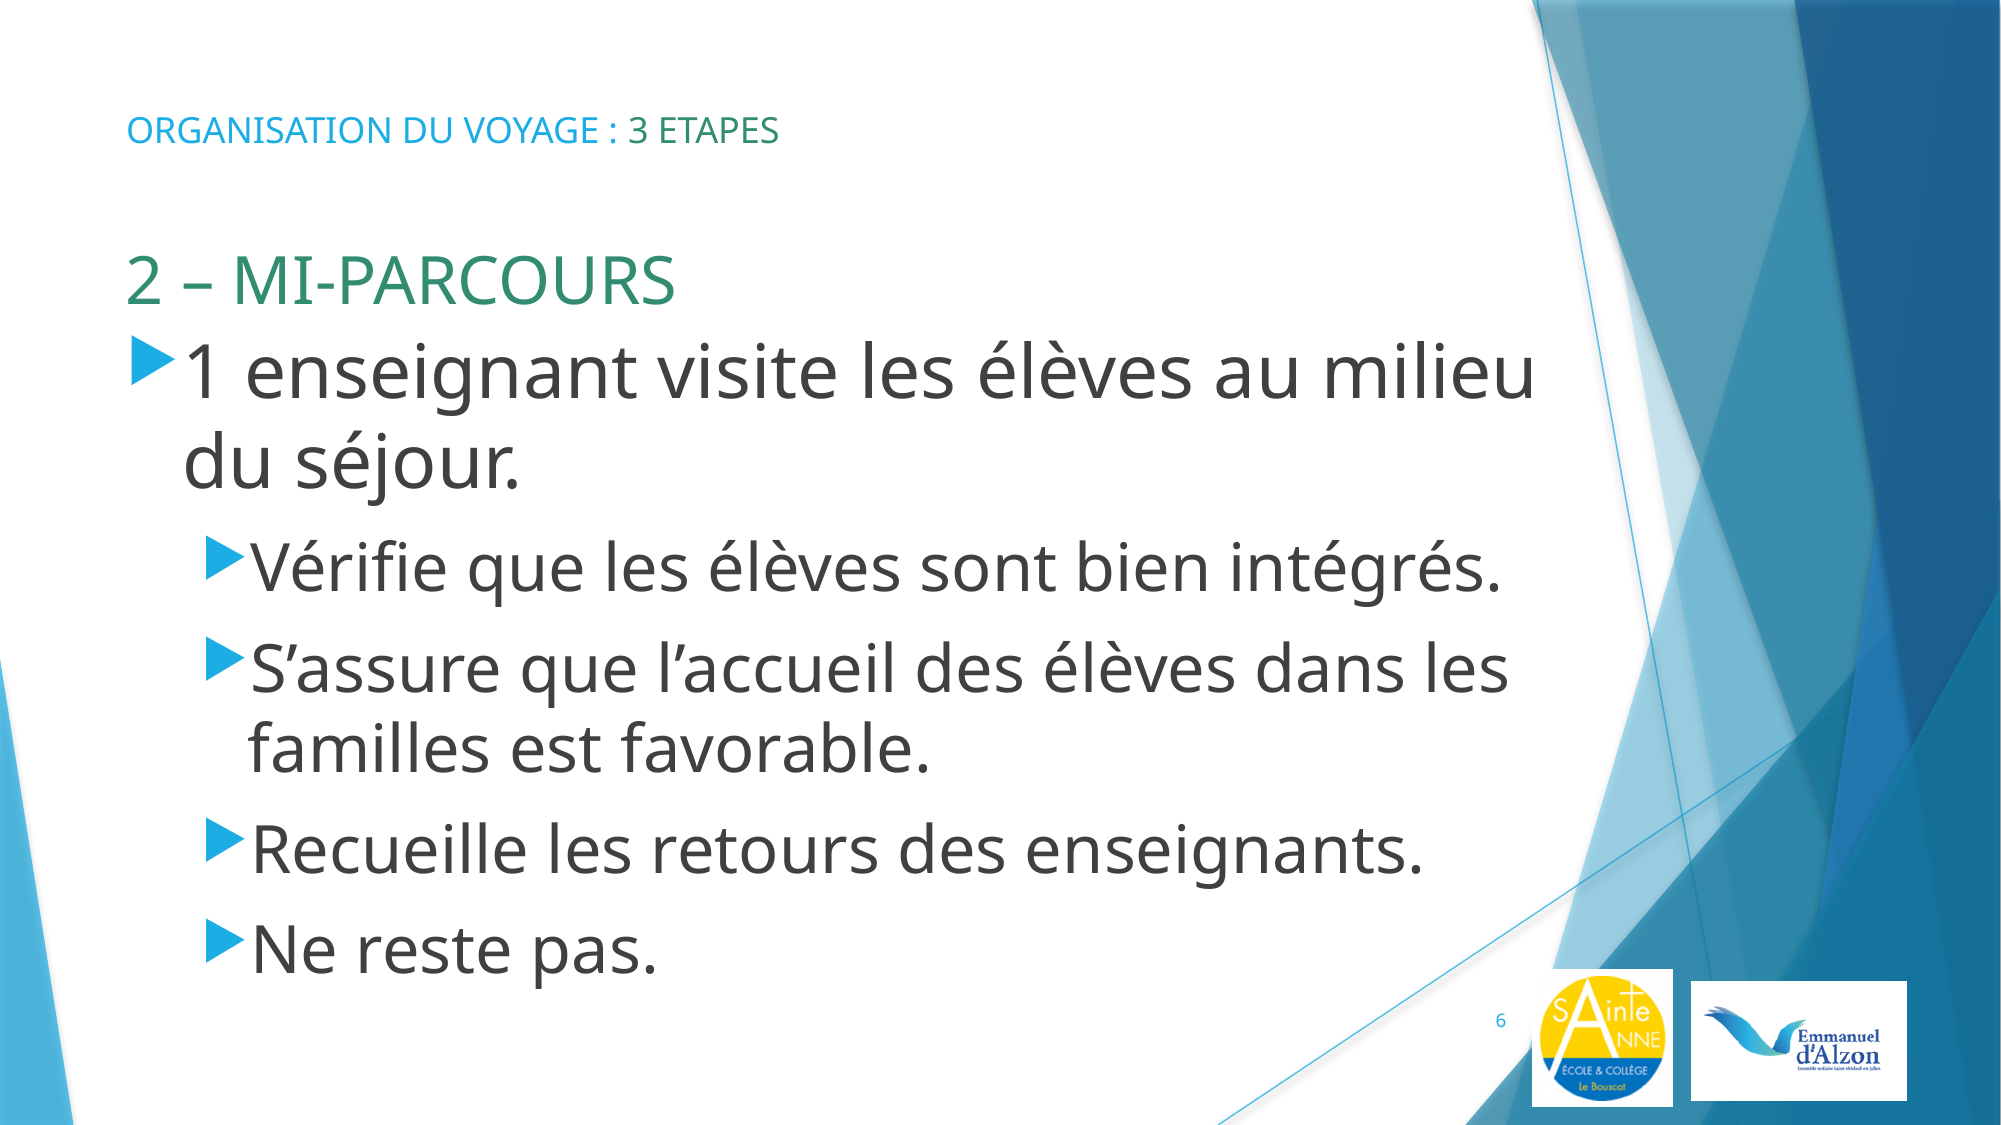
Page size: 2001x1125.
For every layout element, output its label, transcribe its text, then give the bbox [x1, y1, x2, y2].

title ORGANISATION DU VOYAGE : 3 ETAPES [111, 99, 1560, 202]
slide_number 6 [1409, 991, 1522, 1051]
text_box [1532, 969, 1907, 1108]
text_box 2 – MI-PARCOURS [111, 230, 820, 325]
list 1 enseignant visite les élèves au milieu du séjour. Vérifie que les élèves sont bien intégrés. S’assure que l’accueil des élèves dans les familles est favorable. Recueille les retours des enseignants. Ne reste pas. [111, 316, 1560, 1038]
